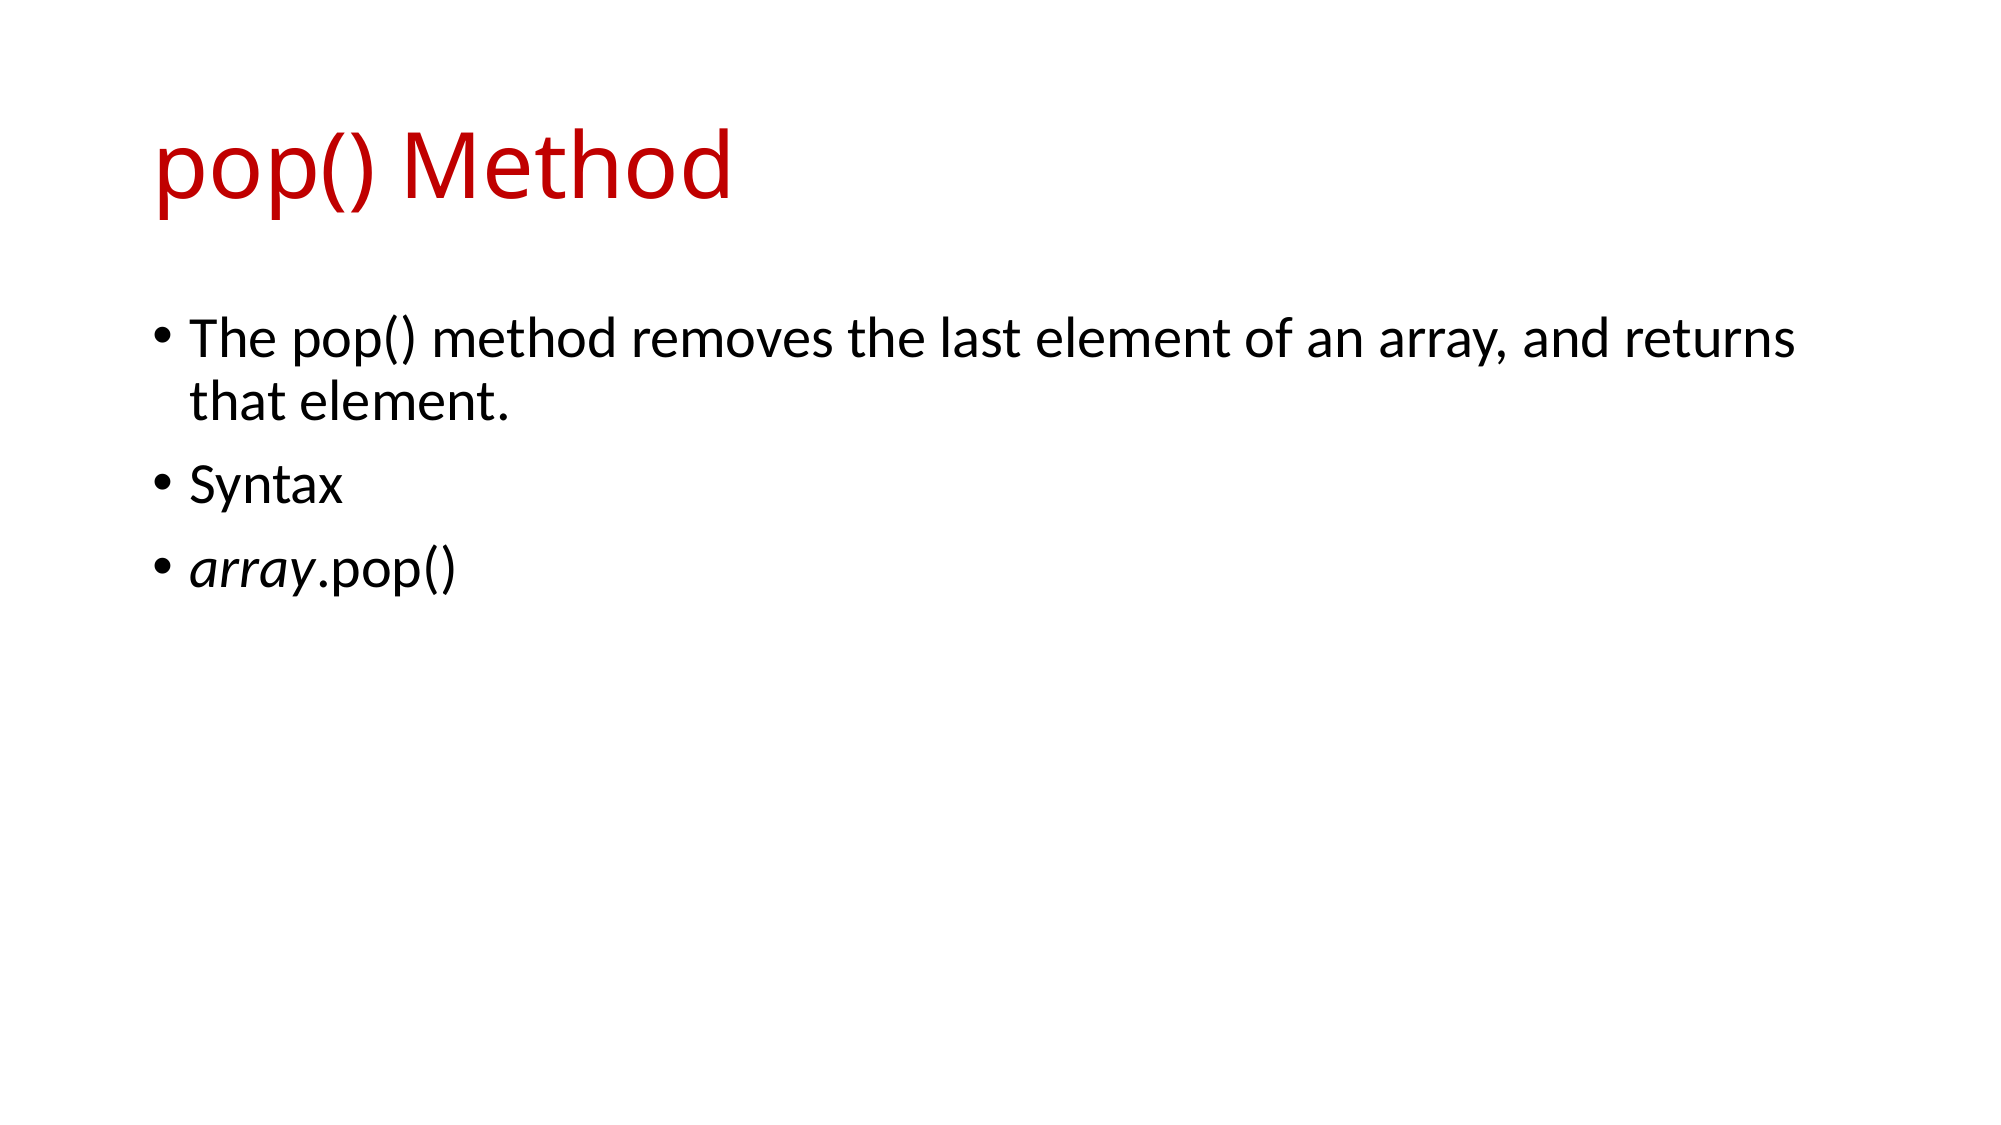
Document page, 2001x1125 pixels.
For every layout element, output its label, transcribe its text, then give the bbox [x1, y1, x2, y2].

list The pop() method removes the last element of an array, and returns that element. Syntax array.pop() [137, 299, 1863, 1014]
title pop() Method [137, 59, 1863, 278]
